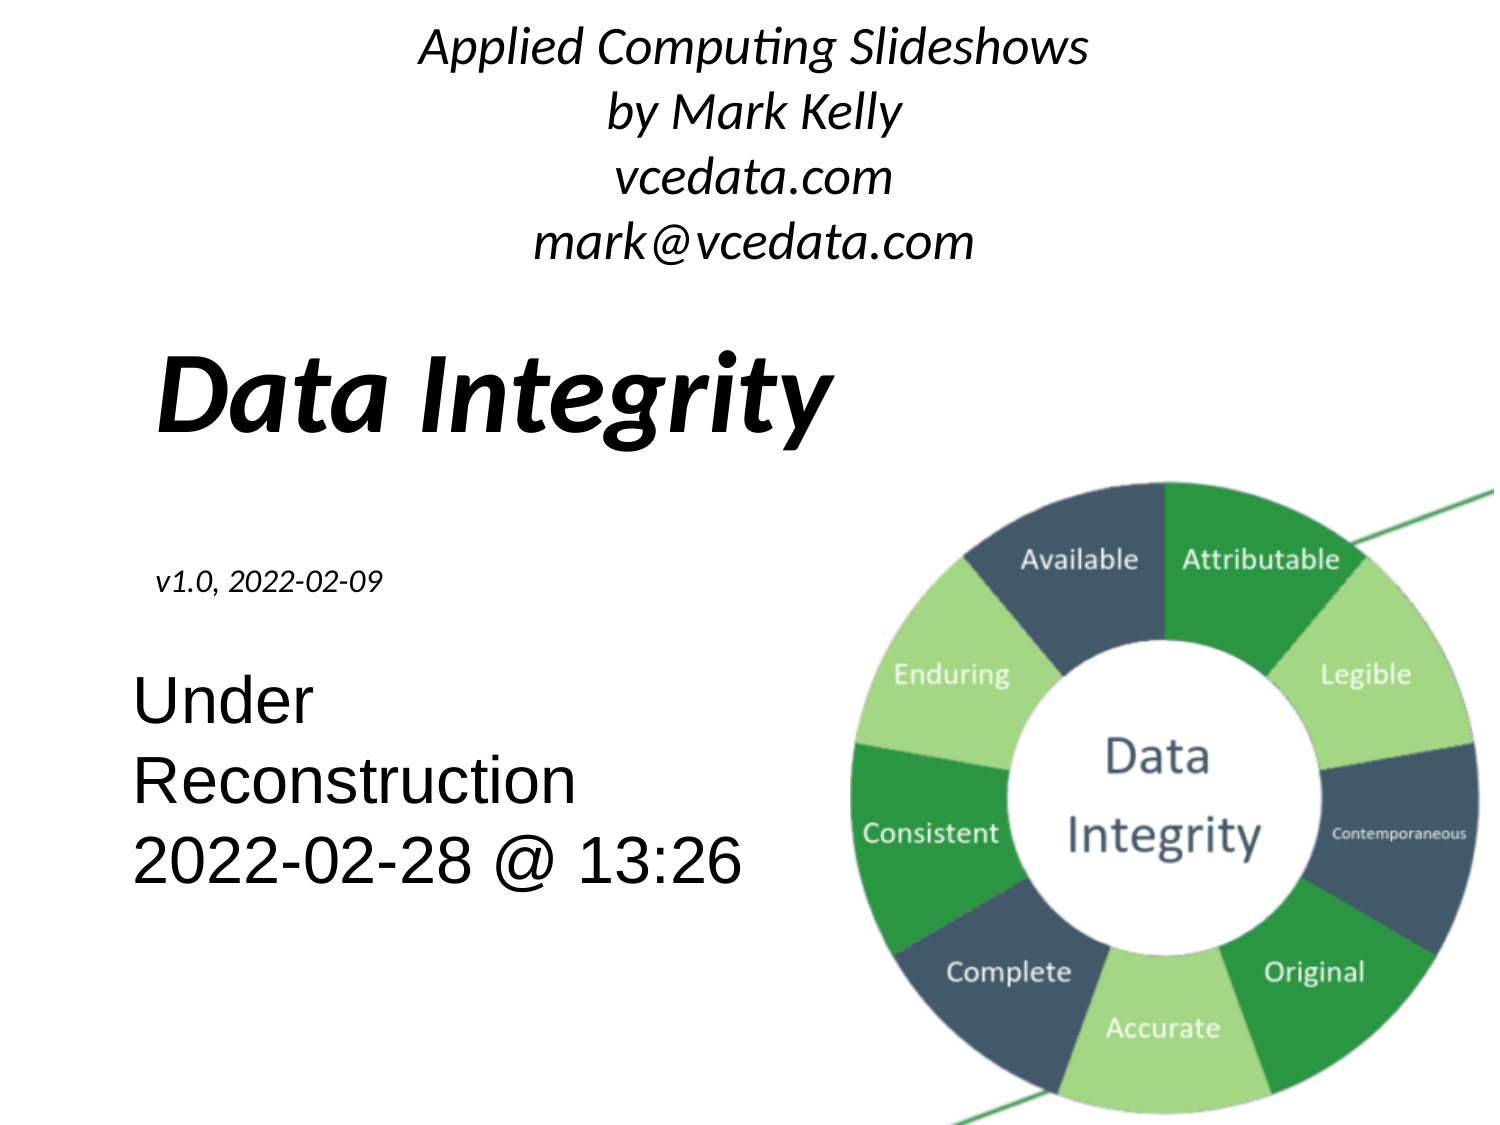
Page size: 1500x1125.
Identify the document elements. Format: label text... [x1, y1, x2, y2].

title Applied Computing Slideshows by Mark Kelly vcedata.com mark@vcedata.com [117, 82, 1392, 199]
text_box Data Integrity v1.0, 2022-02-09 [140, 322, 1416, 620]
picture [850, 479, 1495, 1125]
text_box Under Reconstruction 2022-02-28 @ 13:26 [118, 649, 845, 776]
